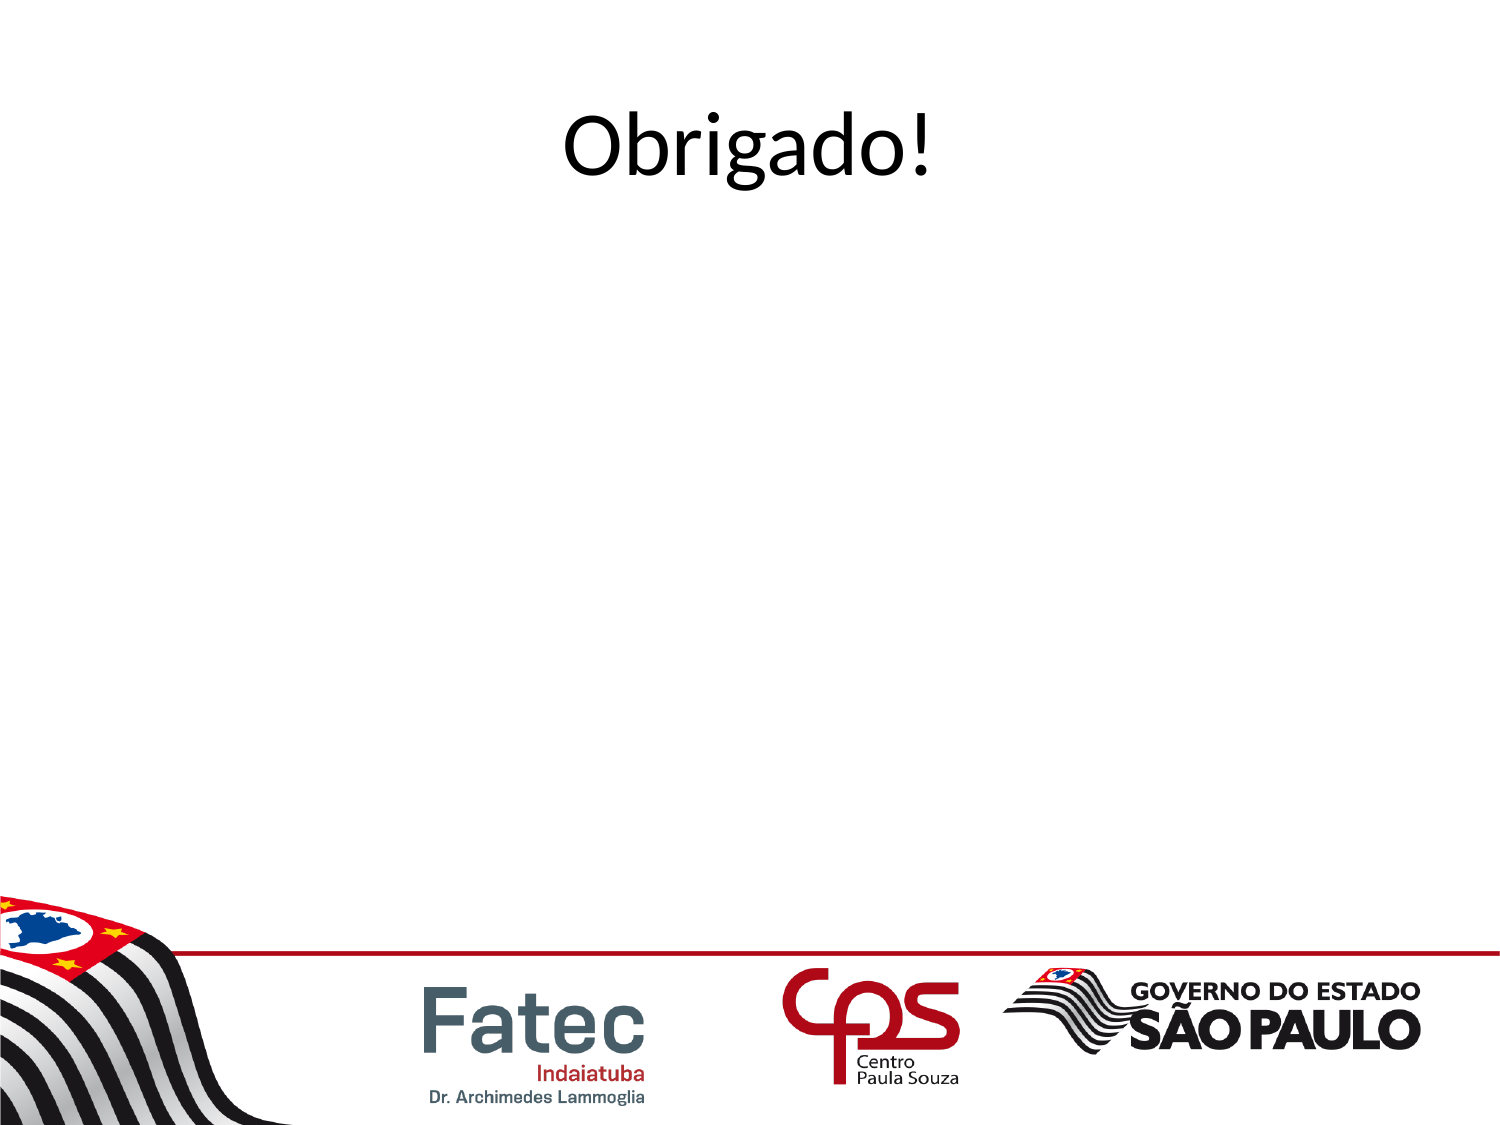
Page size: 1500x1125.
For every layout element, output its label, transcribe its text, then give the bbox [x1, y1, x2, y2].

picture [0, 896, 1500, 1125]
title Obrigado! [75, 45, 1425, 233]
